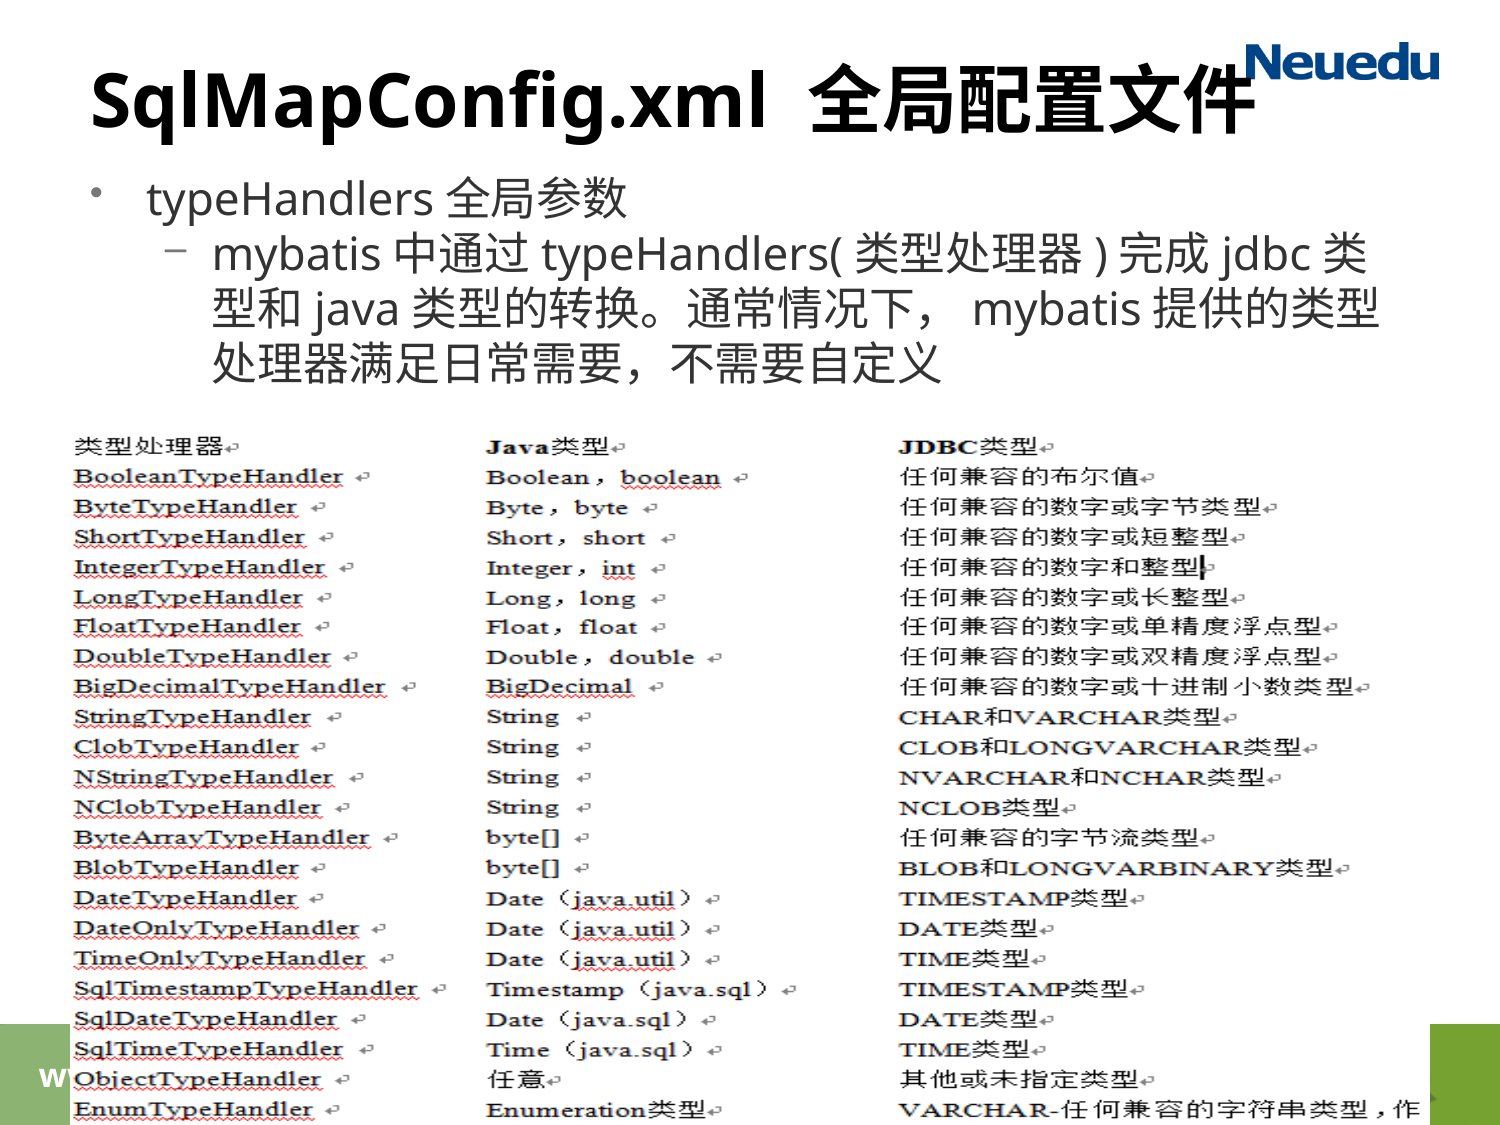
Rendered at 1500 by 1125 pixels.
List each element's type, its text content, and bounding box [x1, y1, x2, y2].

title SqlMapConfig.xml 全局配置文件 [75, 45, 1425, 150]
list typeHandlers全局参数 mybatis中通过typeHandlers(类型处理器)完成jdbc类型和java类型的转换。通常情况下，mybatis提供的类型处理器满足日常需要，不需要自定义 [75, 162, 1425, 431]
picture [1246, 42, 1439, 80]
picture [0, 433, 1500, 1125]
